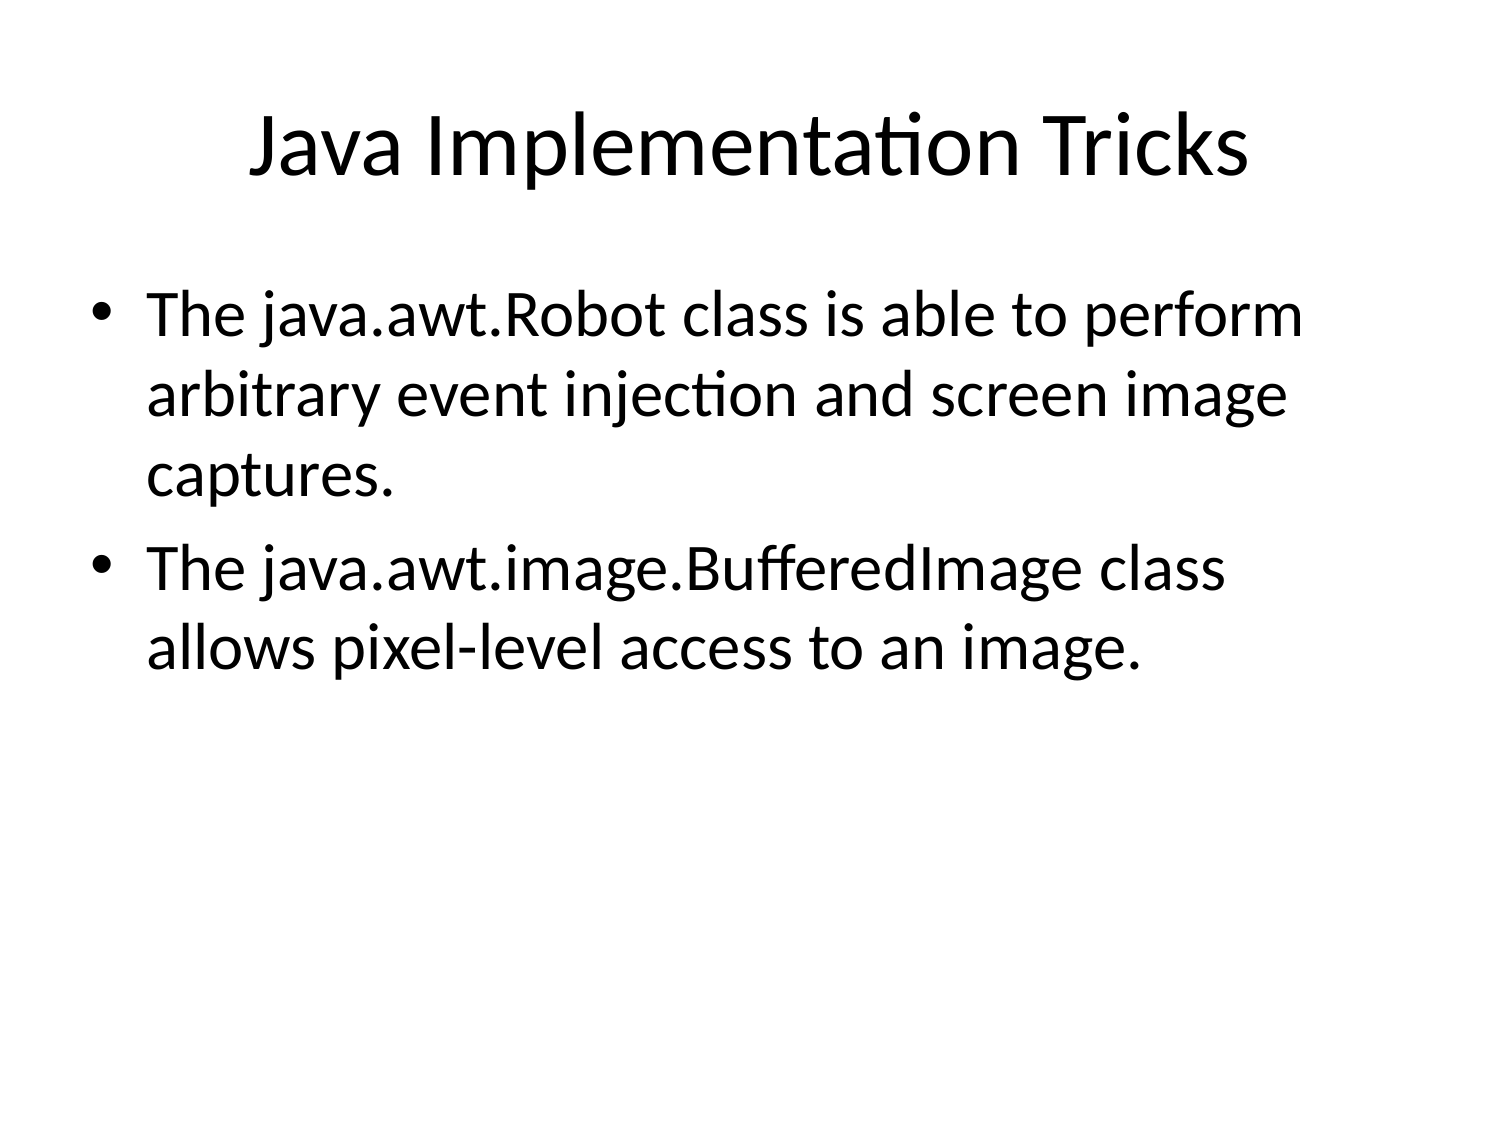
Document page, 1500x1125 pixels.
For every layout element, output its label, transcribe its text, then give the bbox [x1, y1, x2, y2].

title Java Implementation Tricks [75, 45, 1425, 233]
list The java.awt.Robot class is able to perform arbitrary event injection and screen image captures. The java.awt.image.BufferedImage class allows pixel-level access to an image. [75, 262, 1425, 1005]
